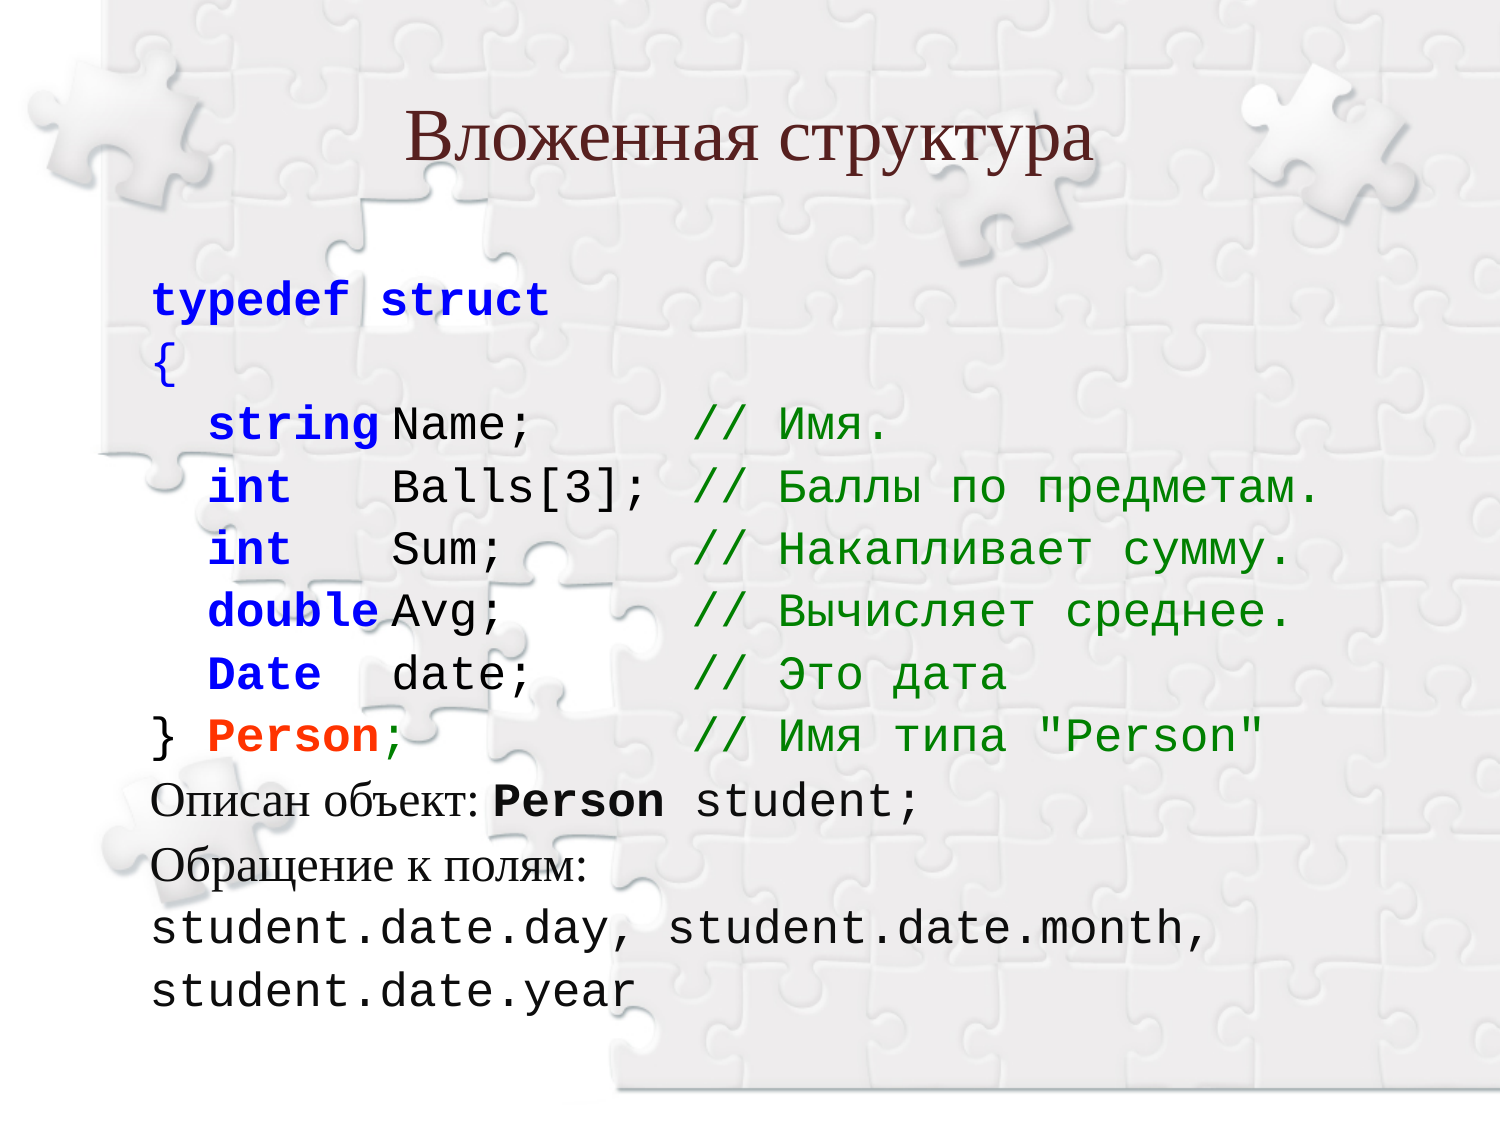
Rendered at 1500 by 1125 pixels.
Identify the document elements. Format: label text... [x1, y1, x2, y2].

picture [0, 0, 1500, 1125]
list typedef struct { string Name; // Имя. int Balls[3]; // Баллы по предметам. int Sum; // Накапливает сумму. double Avg; // Вычисляет среднее. Date date; // Это дата } Person; // Имя типа "Person" Описан объект: Person student; Обращение к полям: student.date.day, student.date.month, student.date.year [76, 259, 1464, 1087]
title Вложенная структура [75, 45, 1425, 233]
